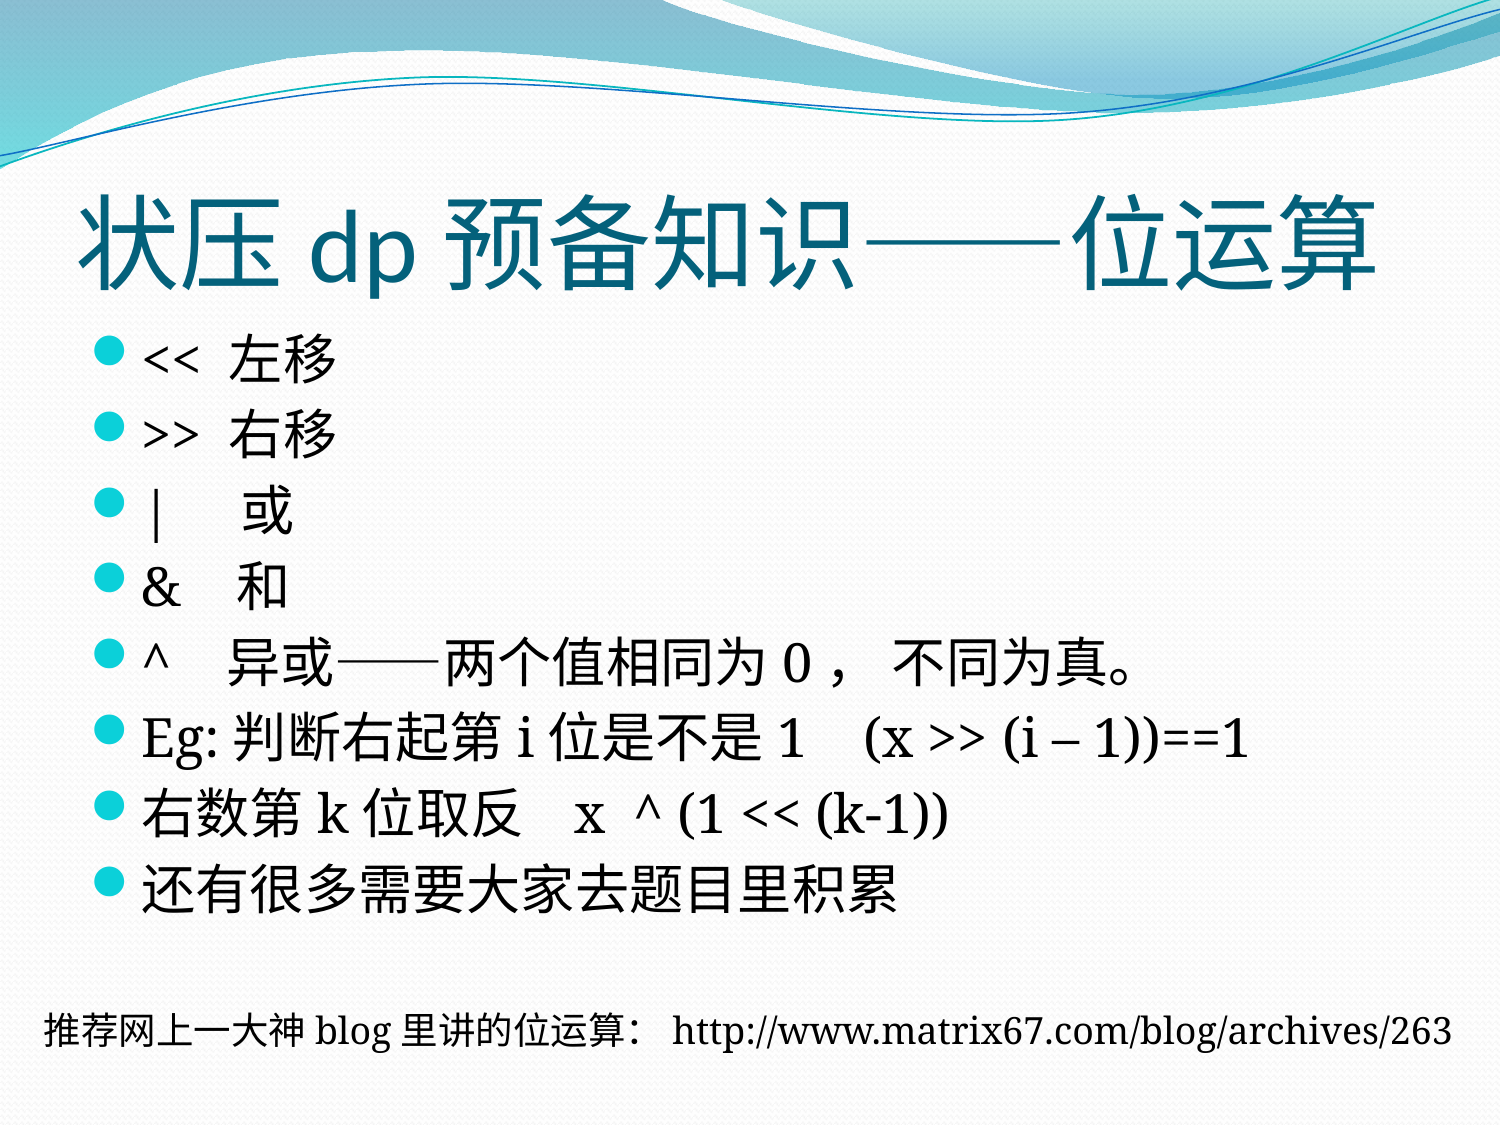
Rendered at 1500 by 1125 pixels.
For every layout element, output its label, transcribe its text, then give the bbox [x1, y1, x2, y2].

list << 左移 >> 右移 | 或 & 和 ^ 异或——两个值相同为0， 不同为真。 Eg:判断右起第i位是不是1 (x >> (i – 1))==1 右数第k位取反 x ^ (1 << (k-1)) 还有很多需要大家去题目里积累 [74, 317, 1426, 999]
title 状压dp预备知识——位运算 [74, 115, 1426, 304]
text_box 推荐网上一大神blog里讲的位运算：http://www.matrix67.com/blog/archives/263 [28, 999, 1500, 1105]
